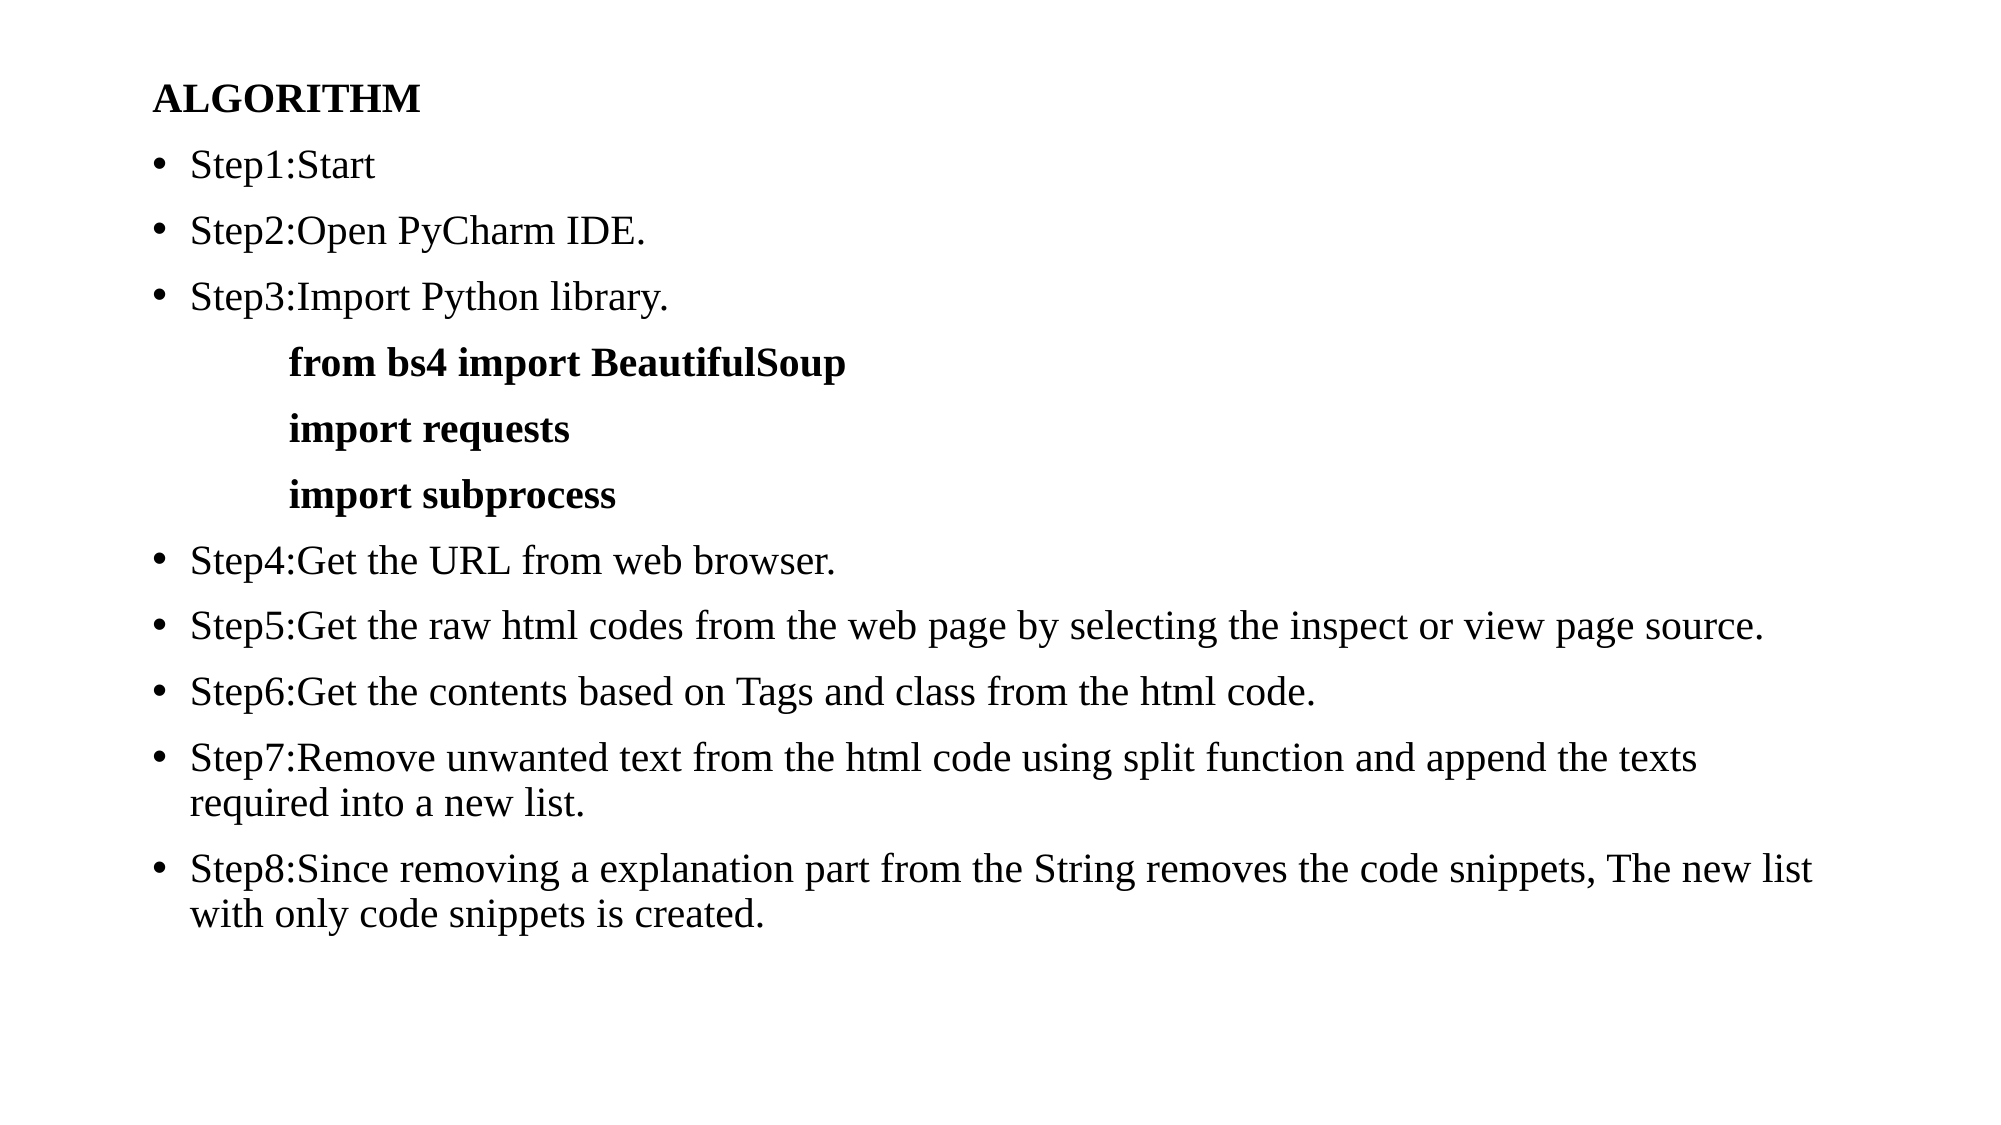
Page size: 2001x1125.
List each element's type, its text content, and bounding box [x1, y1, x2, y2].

list ALGORITHM Step1:Start Step2:Open PyCharm IDE. Step3:Import Python library. from bs4 import BeautifulSoup import requests import subprocess Step4:Get the URL from web browser. Step5:Get the raw html codes from the web page by selecting the inspect or view page source. Step6:Get the contents based on Tags and class from the html code. Step7:Remove unwanted text from the html code using split function and append the texts required into a new list. Step8:Since removing a explanation part from the String removes the code snippets, The new list with only code snippets is created. [137, 69, 1863, 1034]
